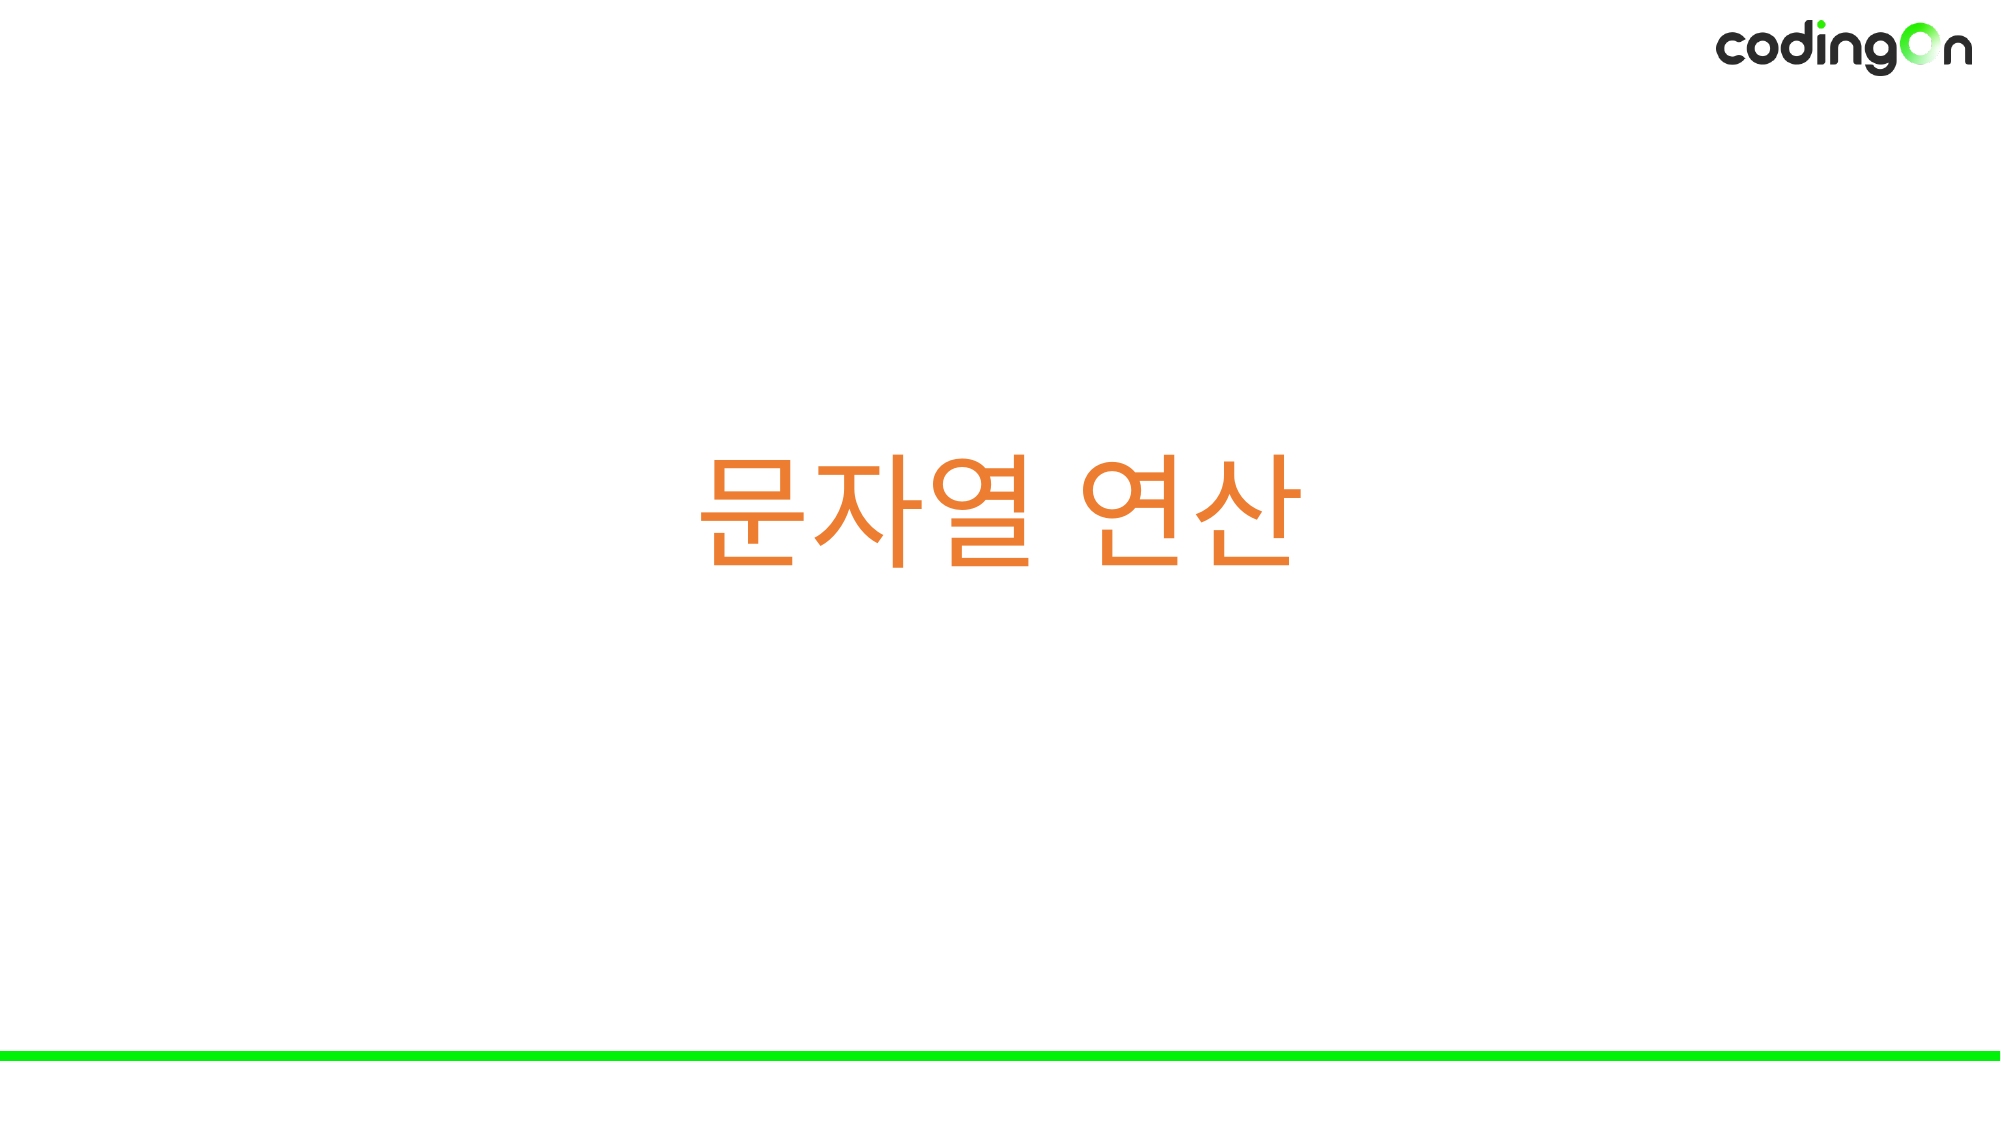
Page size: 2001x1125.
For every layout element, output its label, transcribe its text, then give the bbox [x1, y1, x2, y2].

picture [1716, 20, 1972, 76]
text_box 문자열 연산 [680, 426, 1320, 592]
